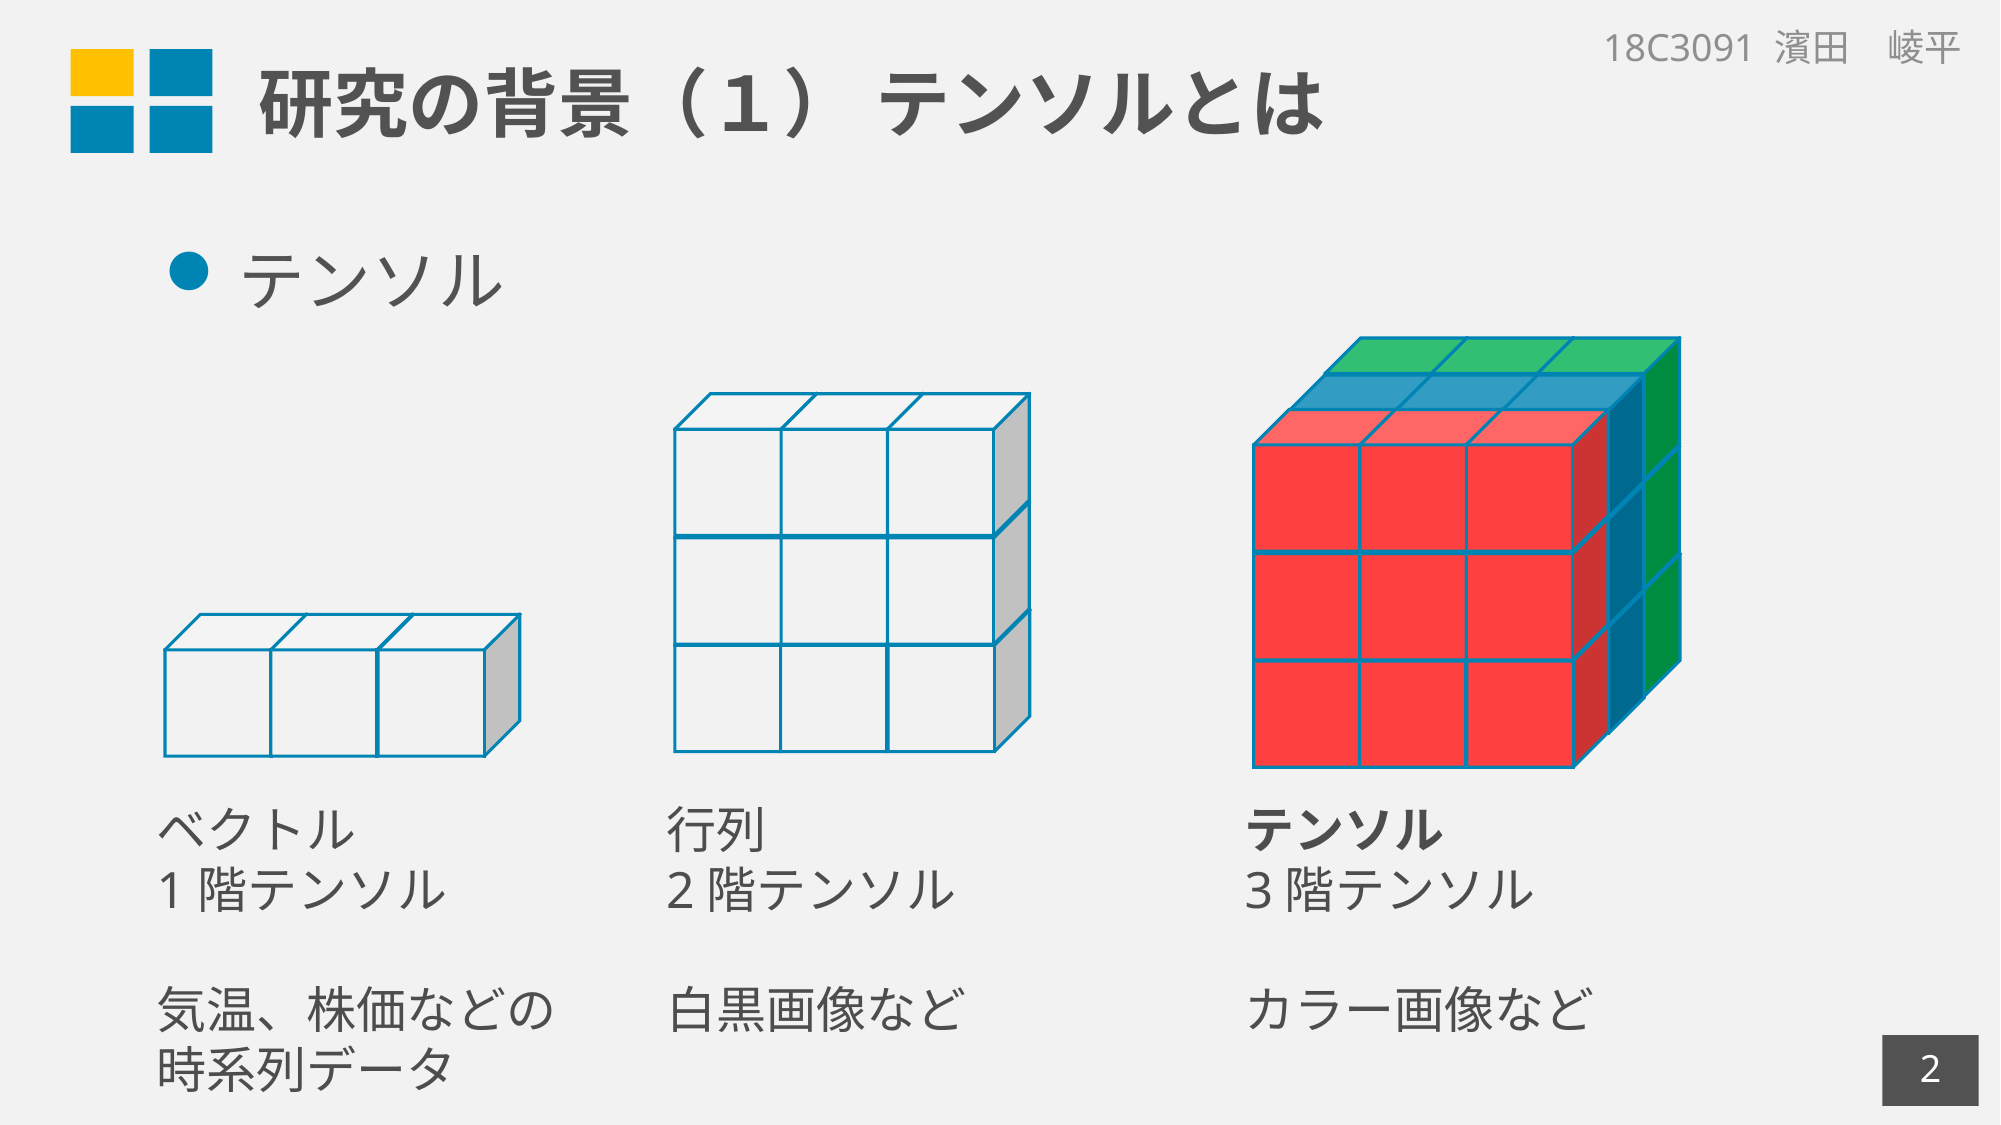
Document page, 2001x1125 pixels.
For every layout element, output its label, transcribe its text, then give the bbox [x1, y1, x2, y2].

text_box 行列 2階テンソル 白黒画像など [651, 790, 1124, 1046]
text_box テンソル 3階テンソル カラー画像など [1229, 790, 1703, 1046]
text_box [164, 614, 521, 757]
text_box ベクトル 1階テンソル 気温、株価などの 時系列データ [141, 790, 615, 1106]
footer 18C3091 濱田 崚平 [1153, 16, 2000, 77]
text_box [1253, 337, 1681, 768]
slide_number 1 [1882, 1035, 1979, 1106]
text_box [674, 393, 1031, 752]
list テンソル [149, 231, 1979, 1012]
title 研究の背景（１） テンソルとは [244, 7, 2000, 195]
